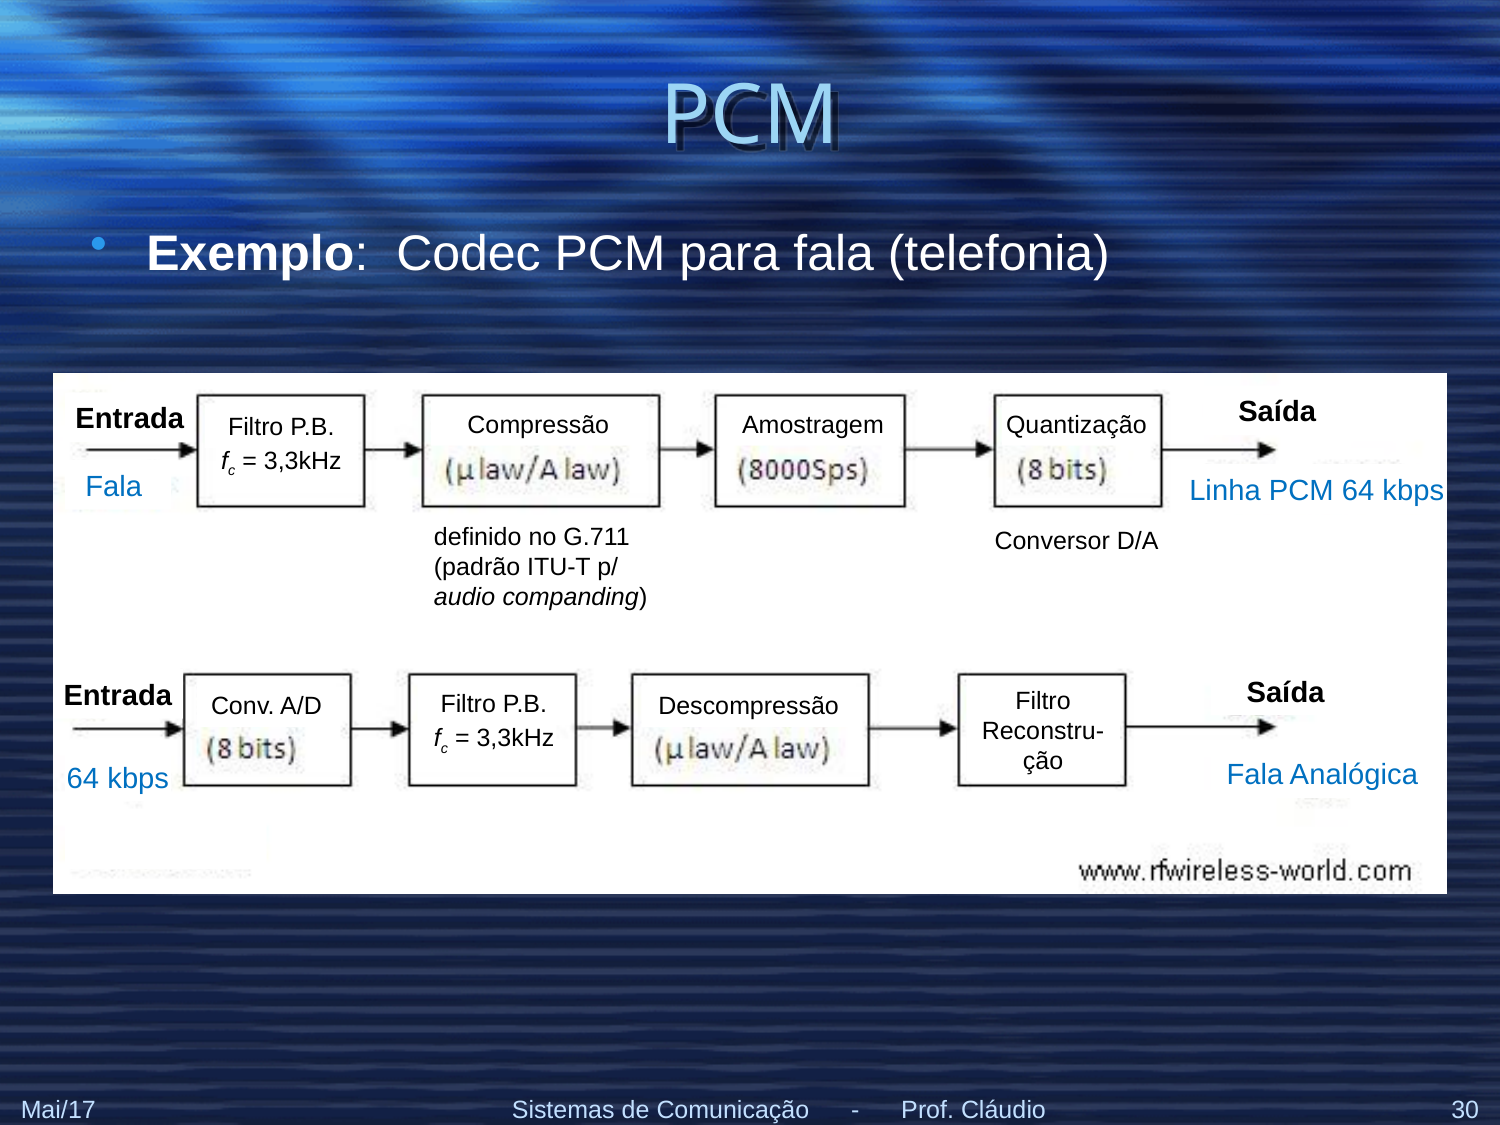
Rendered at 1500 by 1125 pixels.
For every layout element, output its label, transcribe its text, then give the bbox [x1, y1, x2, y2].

slide_number 30 [1409, 1086, 1495, 1125]
slide_number Mai/17 [5, 1086, 162, 1125]
title PCM [75, 45, 1425, 175]
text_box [52, 373, 1448, 894]
footer Sistemas de Comunicação - Prof. Cláudio [265, 1086, 1294, 1125]
picture [0, 0, 1500, 1125]
list Exemplo: Codec PCM para fala (telefonia) [75, 212, 1425, 291]
